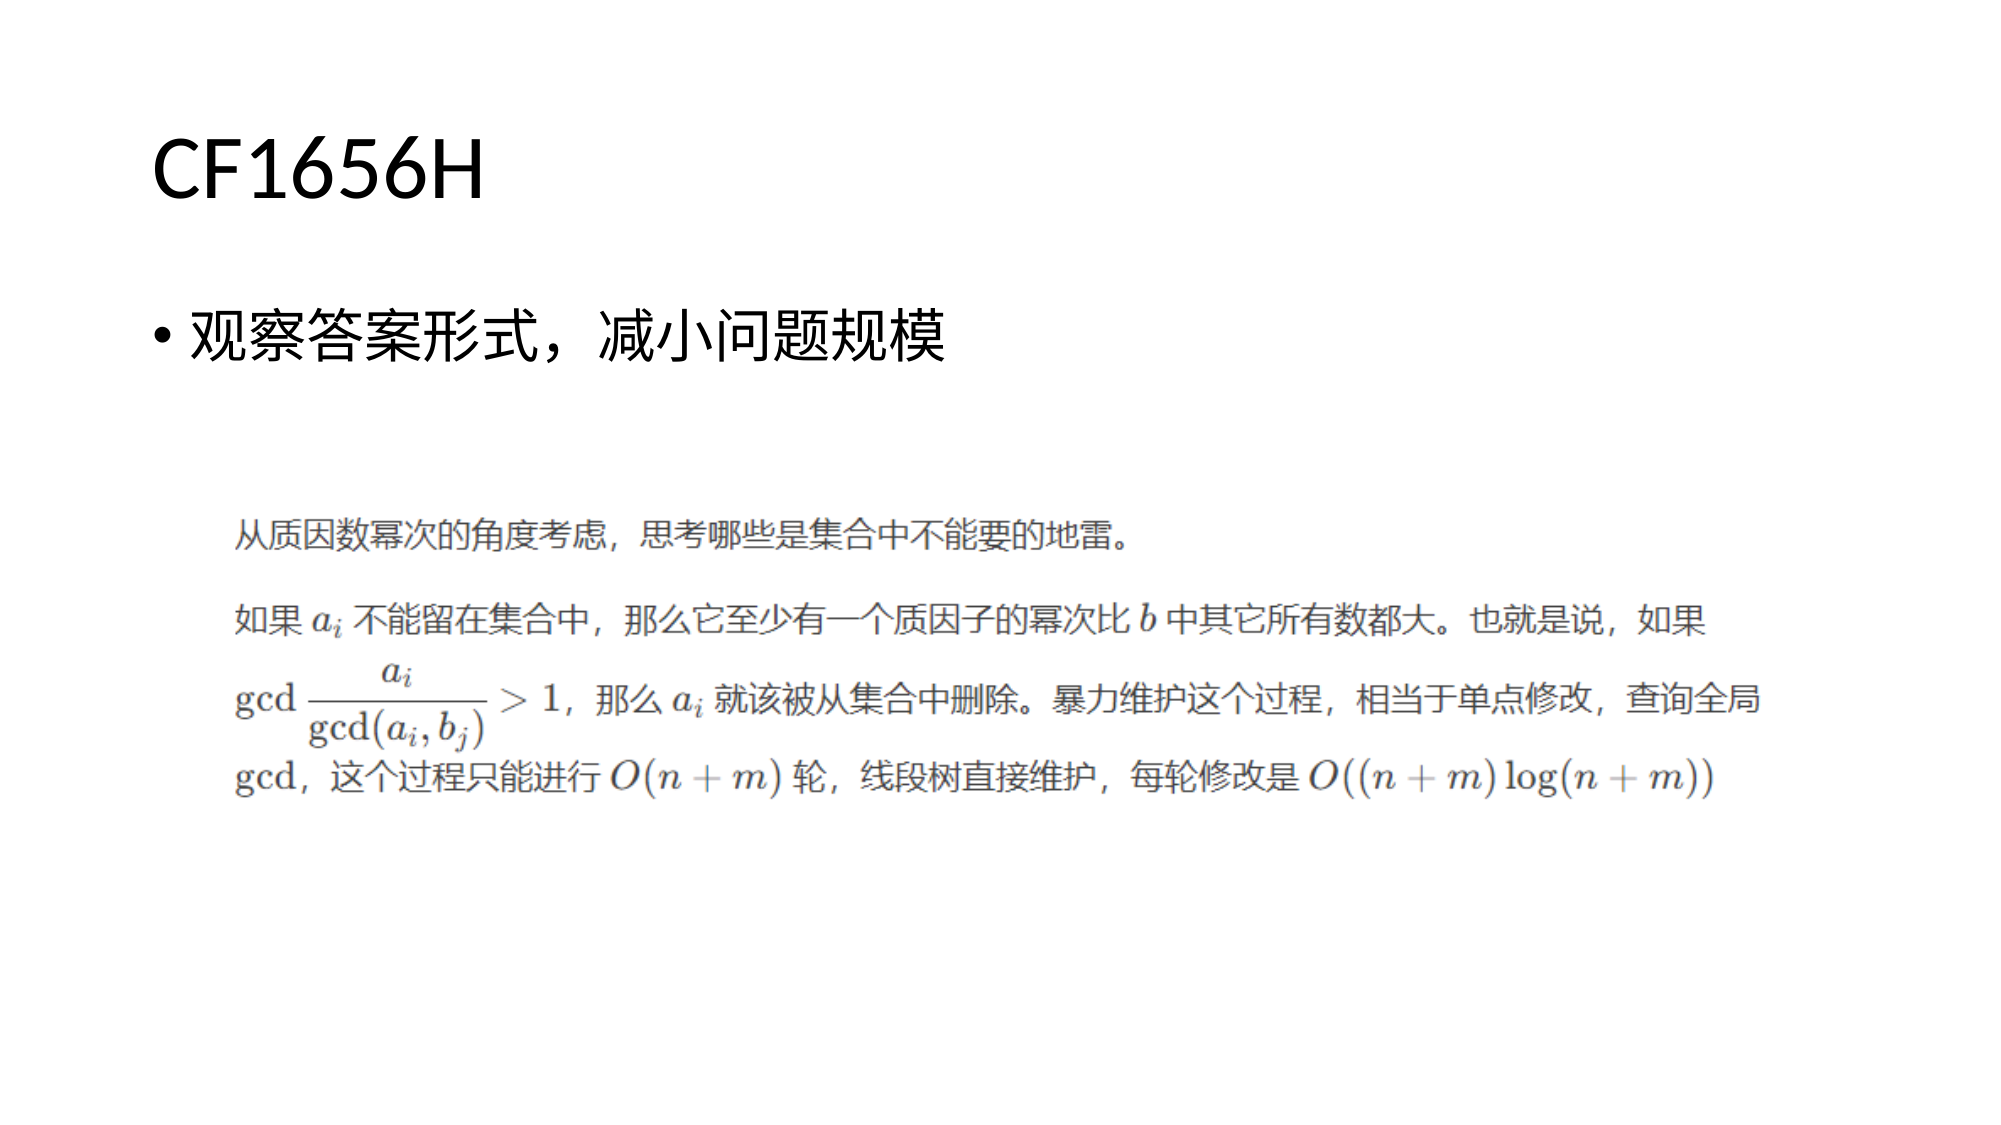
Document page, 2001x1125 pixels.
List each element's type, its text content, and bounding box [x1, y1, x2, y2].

list 观察答案形式，减小问题规模 [137, 299, 1863, 1014]
picture [218, 506, 1782, 807]
title CF1656H [137, 59, 1863, 278]
